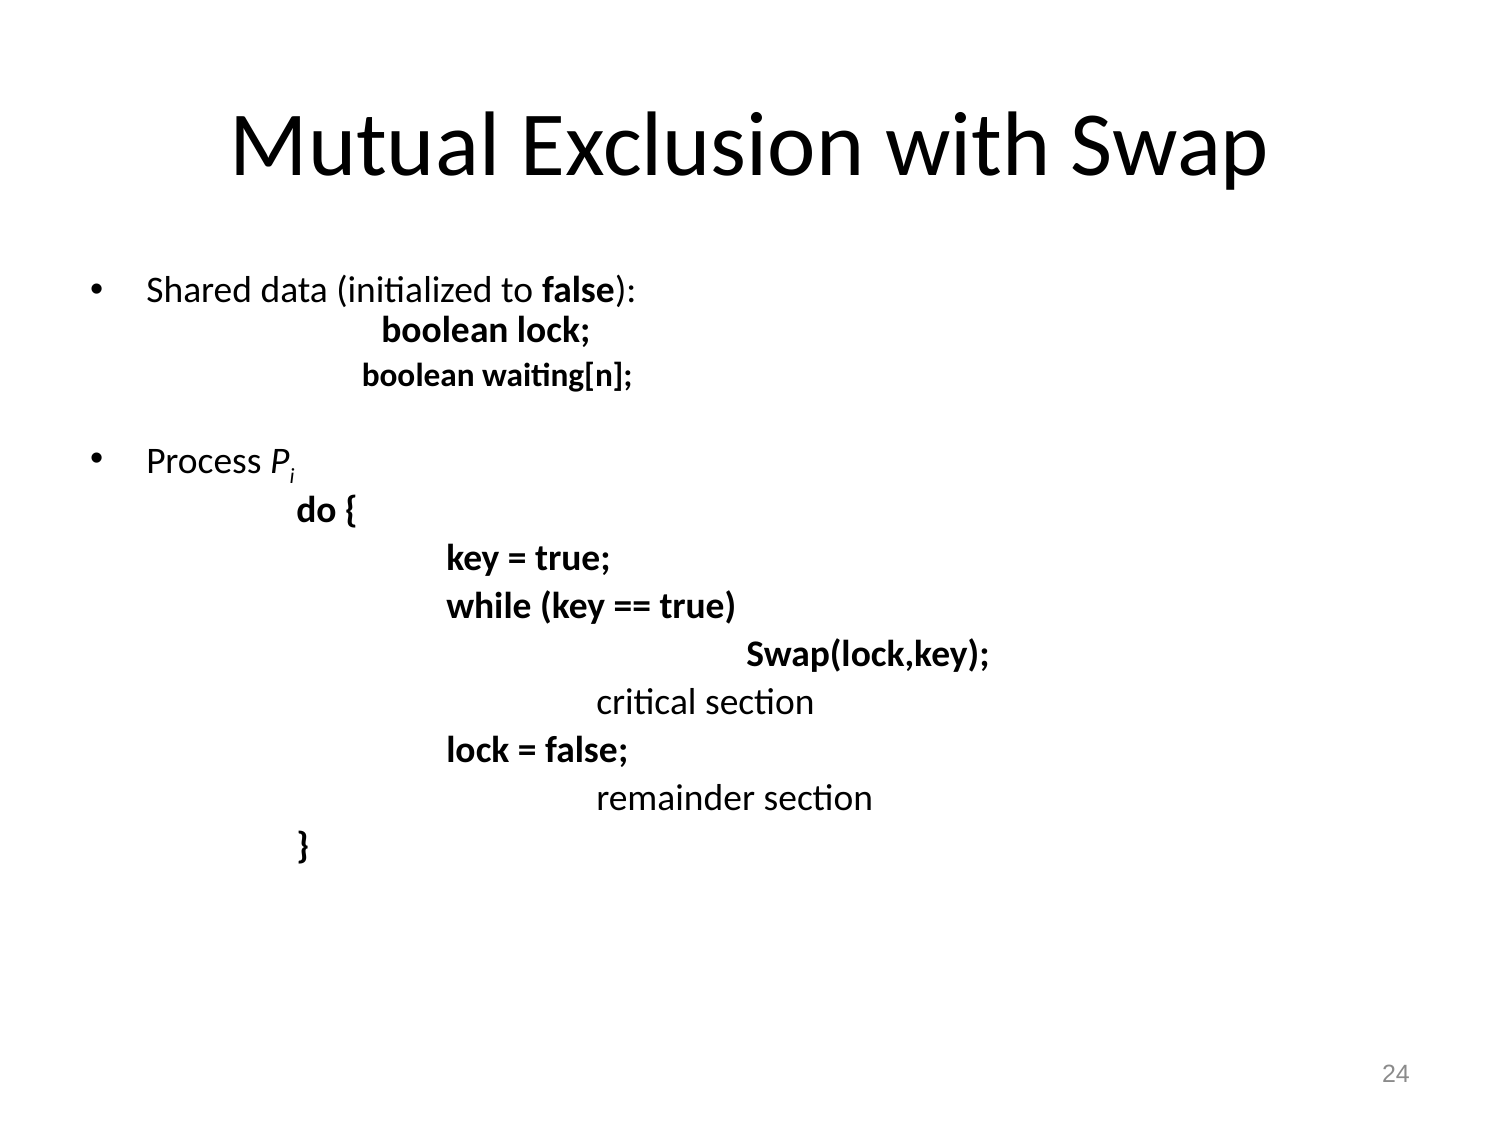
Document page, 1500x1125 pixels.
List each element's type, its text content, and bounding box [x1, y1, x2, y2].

list Shared data (initialized to false): boolean lock; boolean waiting[n]; Process Pi do { key = true; while (key == true) Swap(lock,key); critical section lock = false; remainder section } [75, 262, 1425, 1005]
slide_number 24 [1074, 1042, 1425, 1103]
title Mutual Exclusion with Swap [75, 45, 1425, 233]
